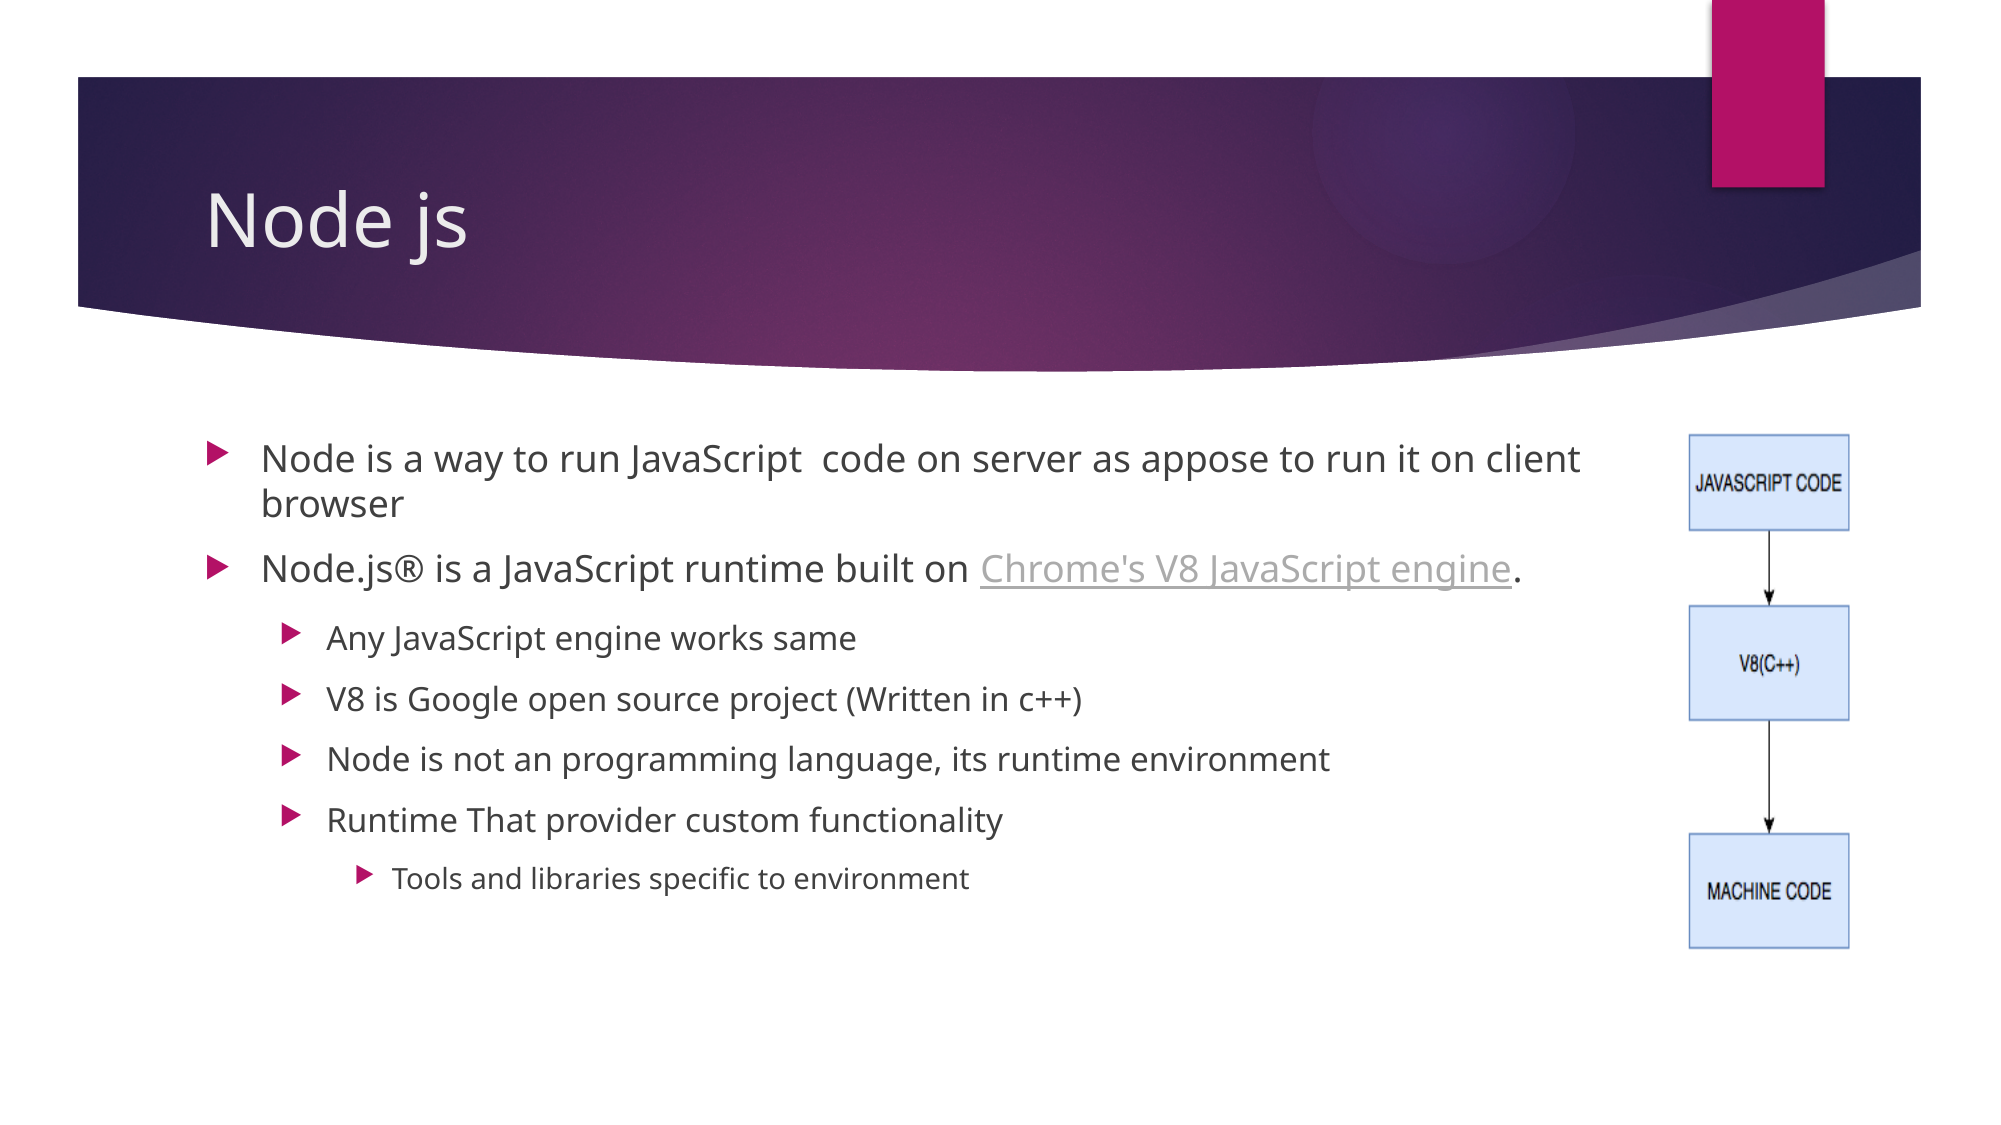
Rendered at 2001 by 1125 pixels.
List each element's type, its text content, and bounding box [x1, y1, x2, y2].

list Node is a way to run JavaScript code on server as appose to run it on client browser Node.js® is a JavaScript runtime built on Chrome's V8 JavaScript engine. Any JavaScript engine works same V8 is Google open source project (Written in c++) Node is not an programming language, its runtime environment Runtime That provider custom functionality Tools and libraries specific to environment [189, 427, 1638, 988]
title Node js [189, 159, 1627, 276]
picture [1685, 426, 1856, 955]
